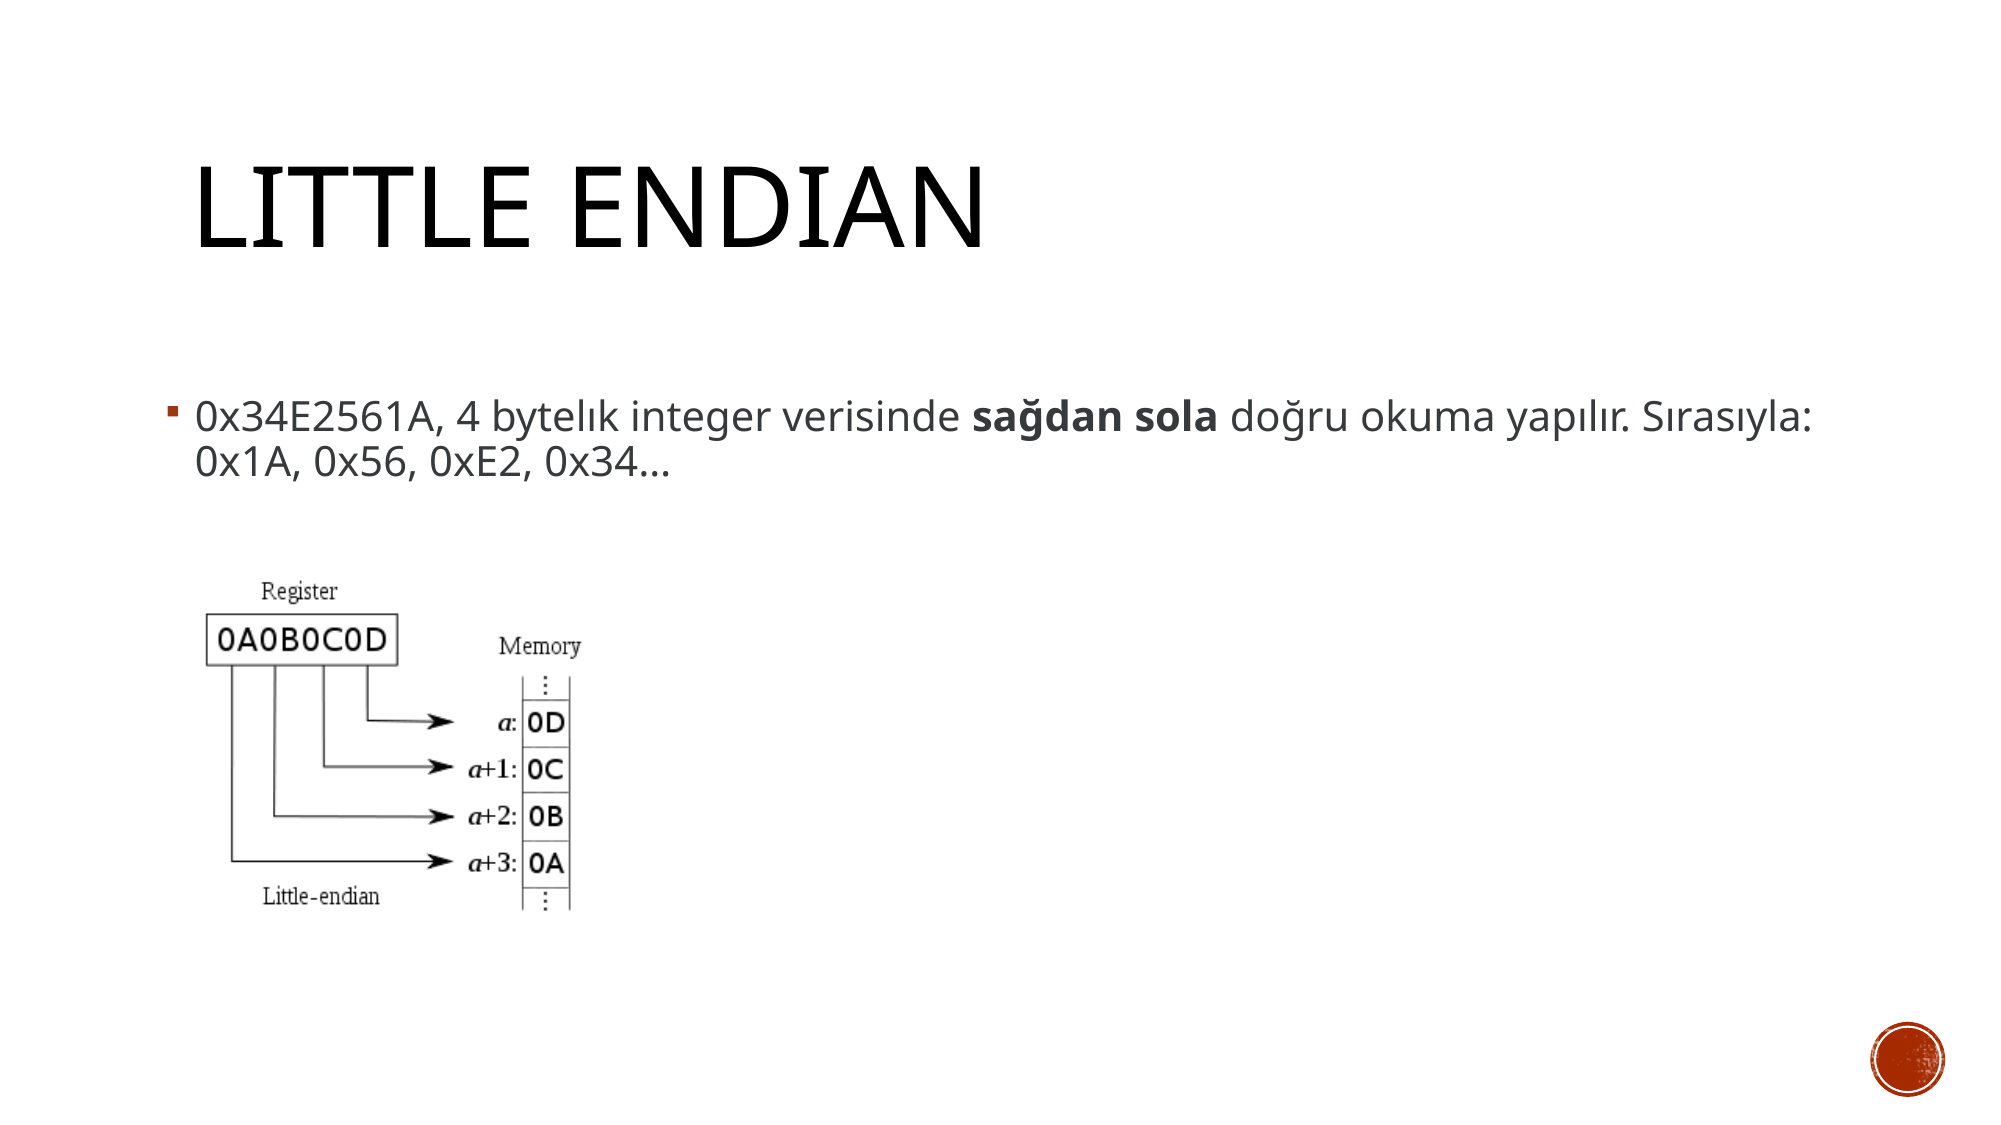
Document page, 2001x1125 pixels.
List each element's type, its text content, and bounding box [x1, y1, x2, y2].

title Lıttle endıan [175, 79, 1826, 344]
picture [175, 559, 613, 950]
list 0x34E2561A, 4 bytelık integer verisinde sağdan sola doğru okuma yapılır. Sırasıyla: 0x1A, 0x56, 0xE2, 0x34… [149, 388, 1850, 950]
